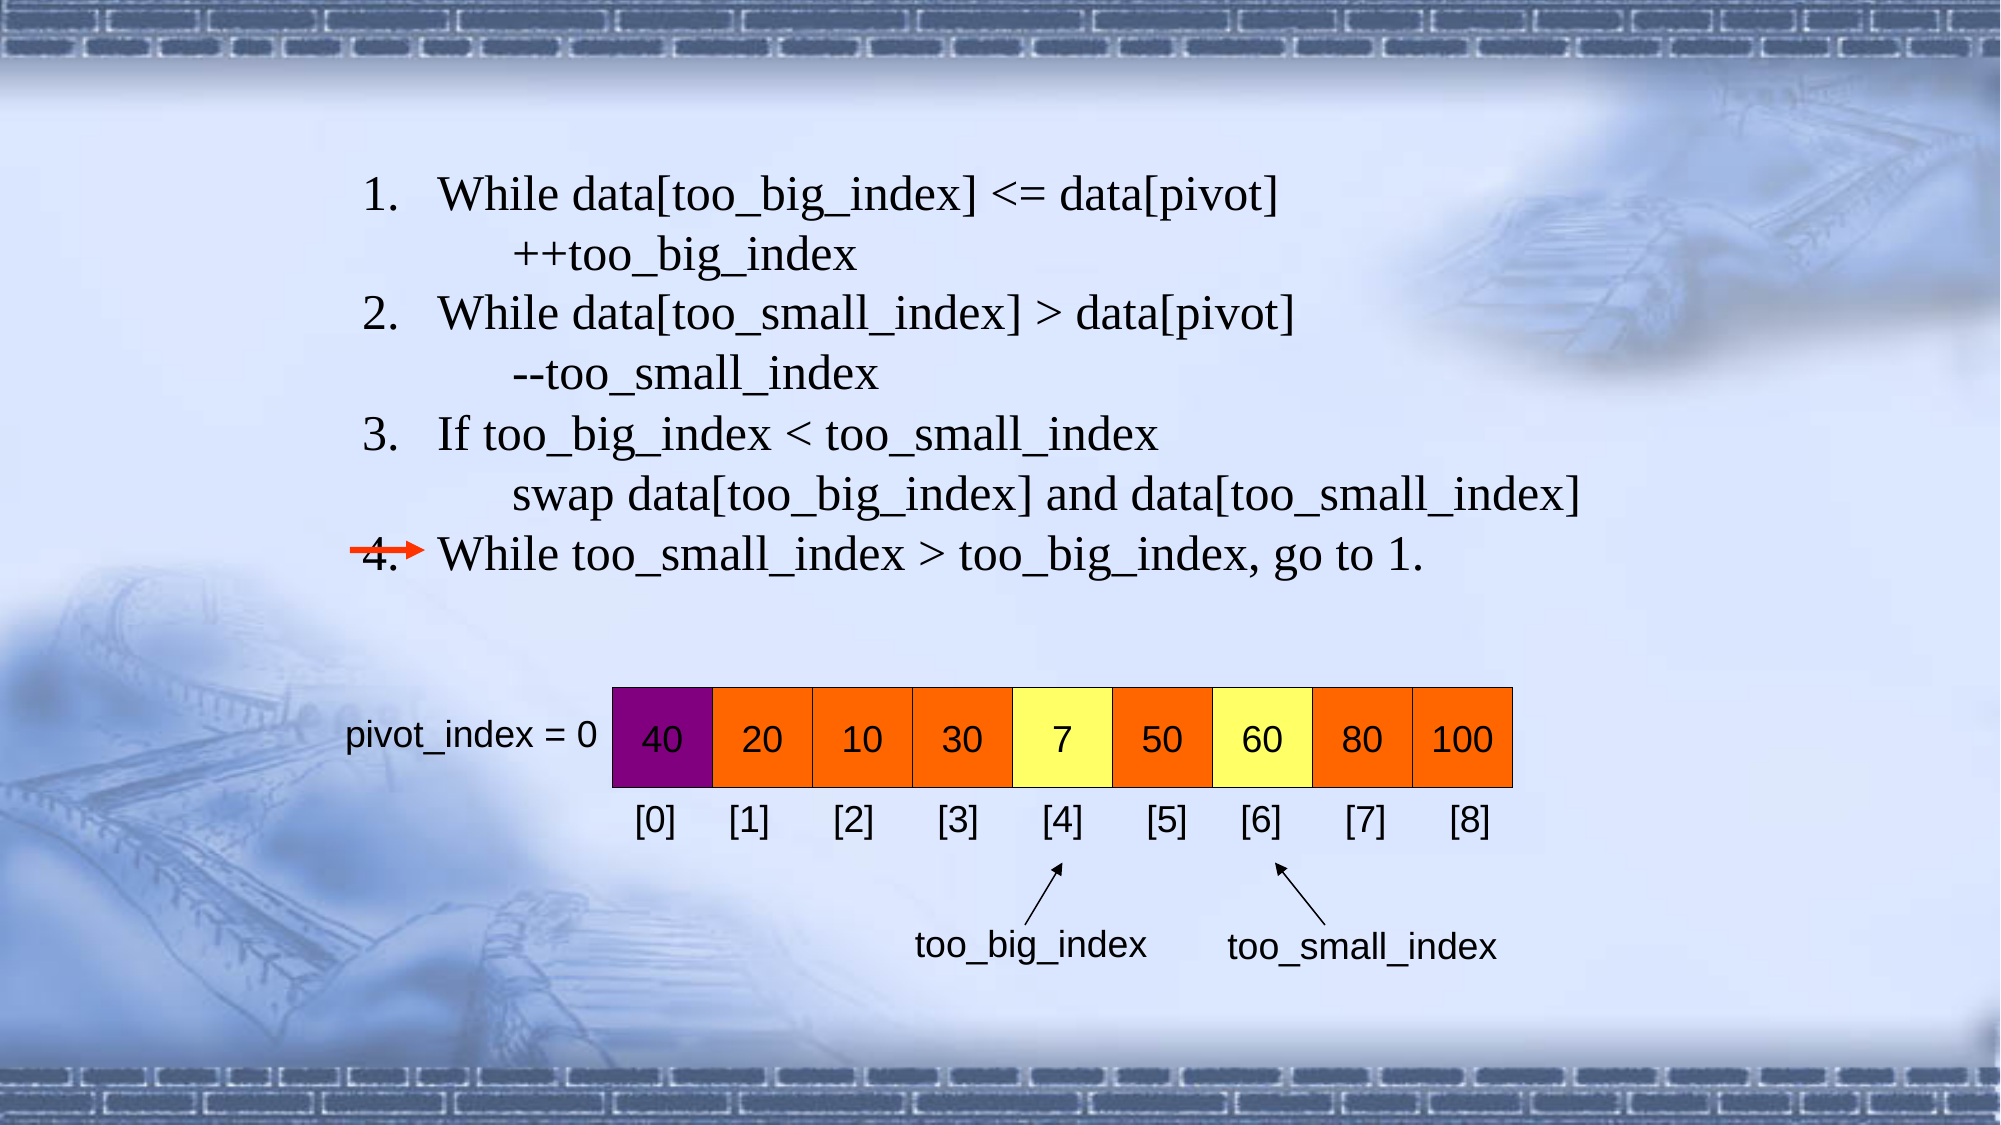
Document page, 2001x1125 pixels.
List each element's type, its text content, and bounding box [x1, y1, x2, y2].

text_box 40 [612, 687, 712, 788]
picture [0, 0, 2001, 1125]
text_box too_big_index [900, 912, 1315, 973]
text_box 80 [1312, 687, 1412, 787]
text_box too_small_index [1212, 914, 1563, 975]
text_box [1024, 862, 1063, 926]
text_box pivot_index = 0 [330, 702, 613, 762]
text_box 30 [912, 687, 1012, 787]
text_box [349, 543, 425, 557]
text_box 7 [1012, 687, 1112, 787]
text_box [0] [1] [2] [3] [4] [5] [6] [7] [8] [619, 787, 1532, 848]
text_box 60 [1212, 687, 1312, 787]
text_box [1275, 862, 1326, 926]
text_box 100 [1412, 687, 1513, 787]
text_box 10 [812, 687, 912, 787]
text_box 50 [1112, 687, 1212, 787]
text_box While data[too_big_index] <= data[pivot] ++too_big_index While data[too_small_index] > data[pivot] --too_small_index If too_big_index < too_small_index swap data[too_big_index] and data[too_small_index] While too_small_index > too_big_index, go to 1. [347, 152, 1747, 768]
text_box 20 [712, 687, 812, 787]
